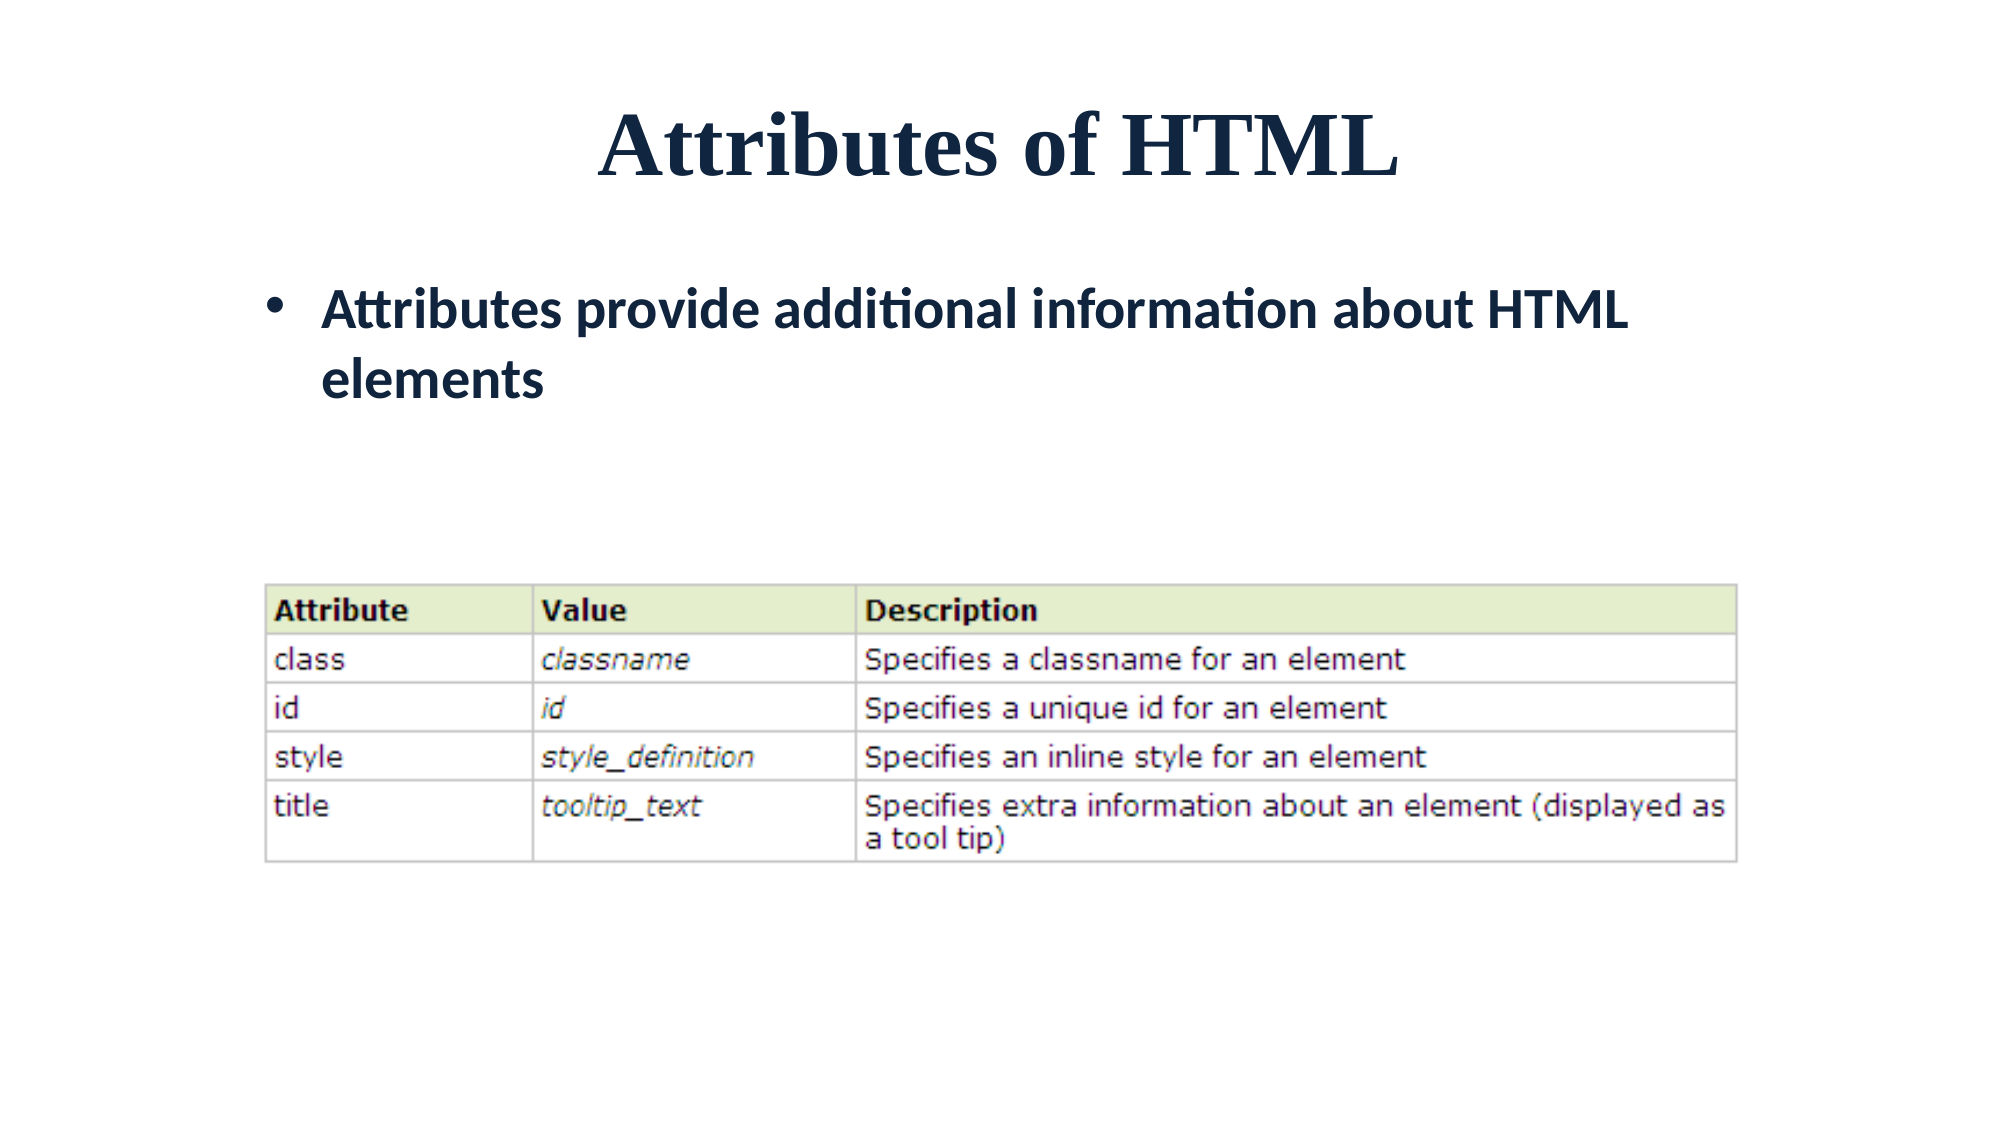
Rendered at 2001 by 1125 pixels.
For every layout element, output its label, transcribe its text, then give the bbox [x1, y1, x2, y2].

list Attributes provide additional information about HTML elements [249, 262, 1750, 425]
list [249, 574, 1751, 875]
title Attributes of HTML [99, 45, 1900, 233]
